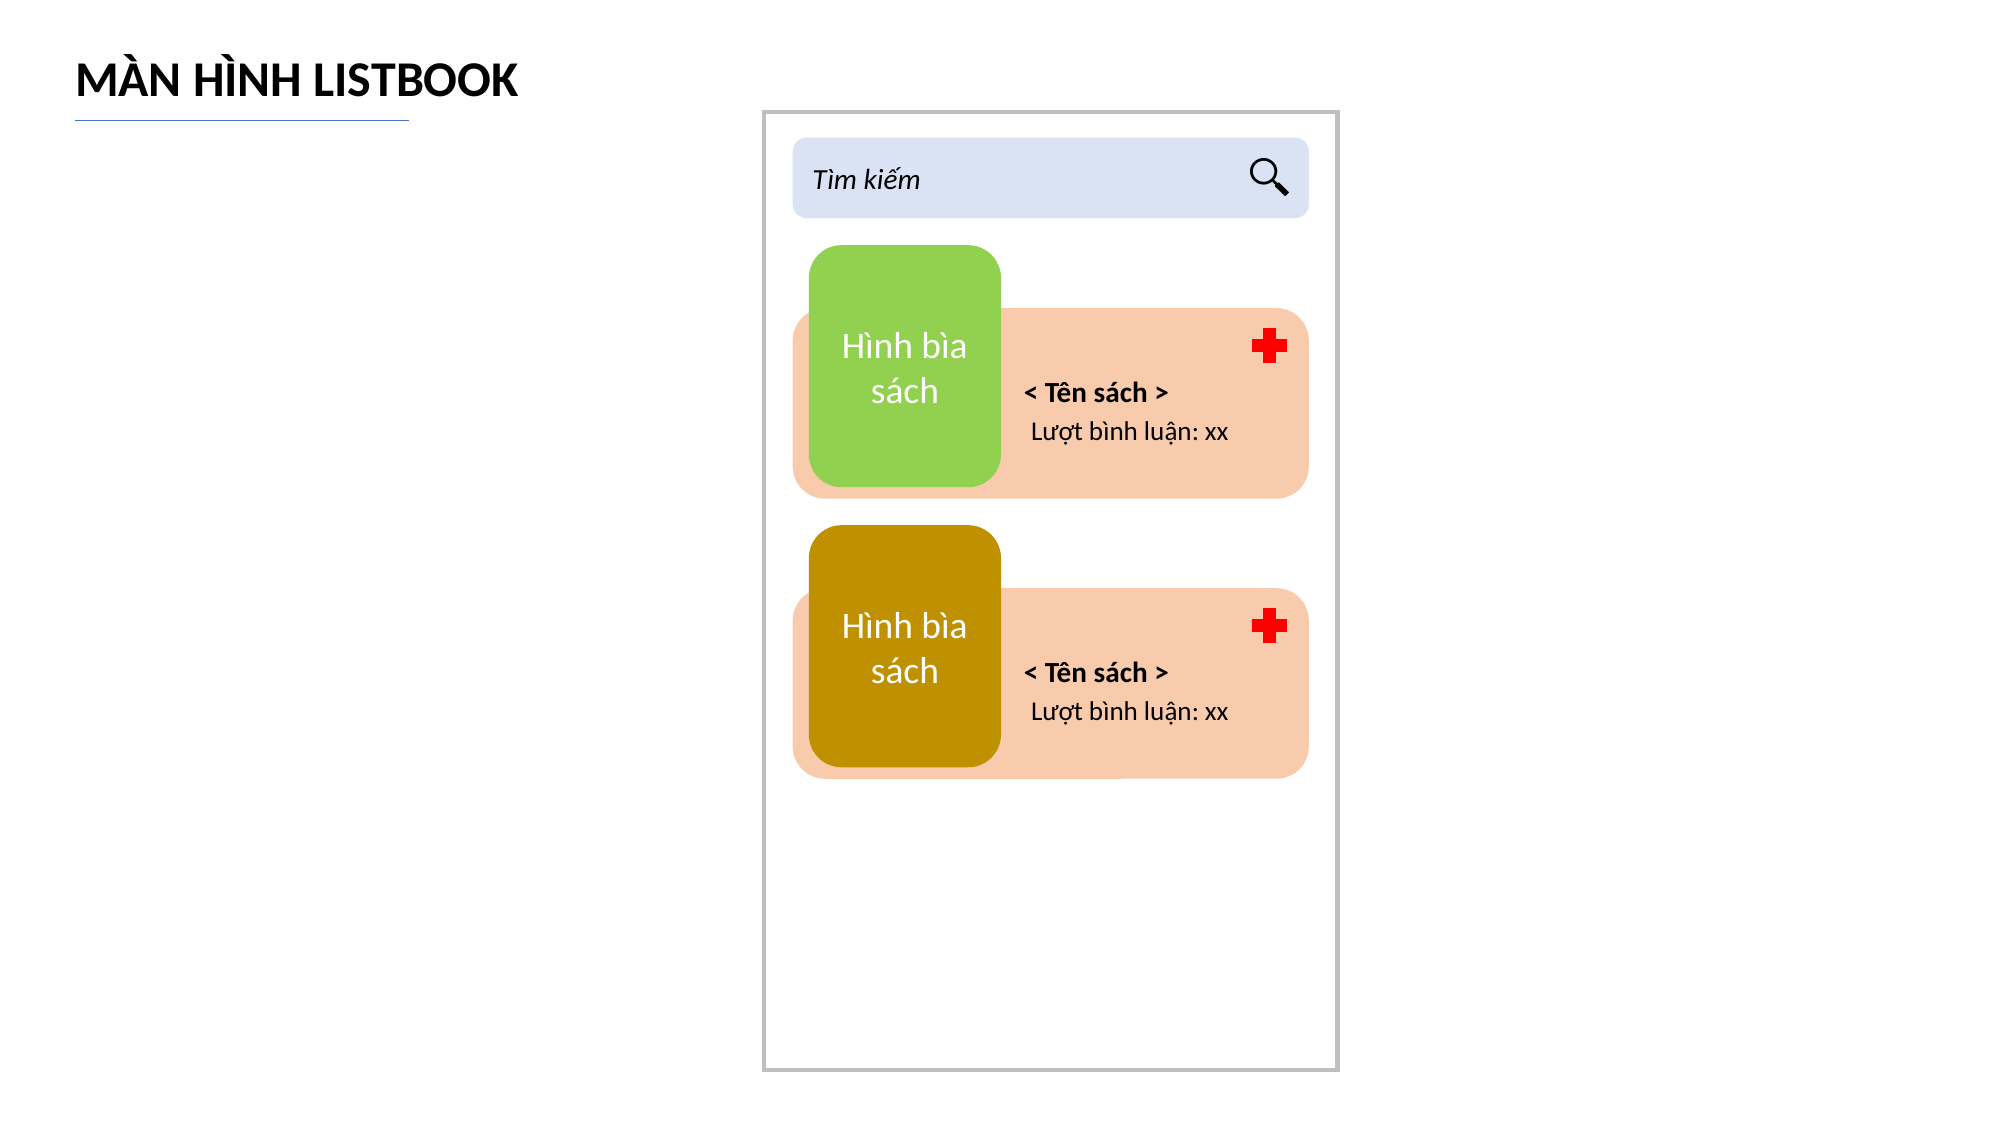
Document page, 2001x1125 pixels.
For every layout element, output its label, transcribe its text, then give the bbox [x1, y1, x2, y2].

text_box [764, 111, 1338, 1070]
text_box MÀN HÌNH LISTBOOK [60, 38, 534, 114]
